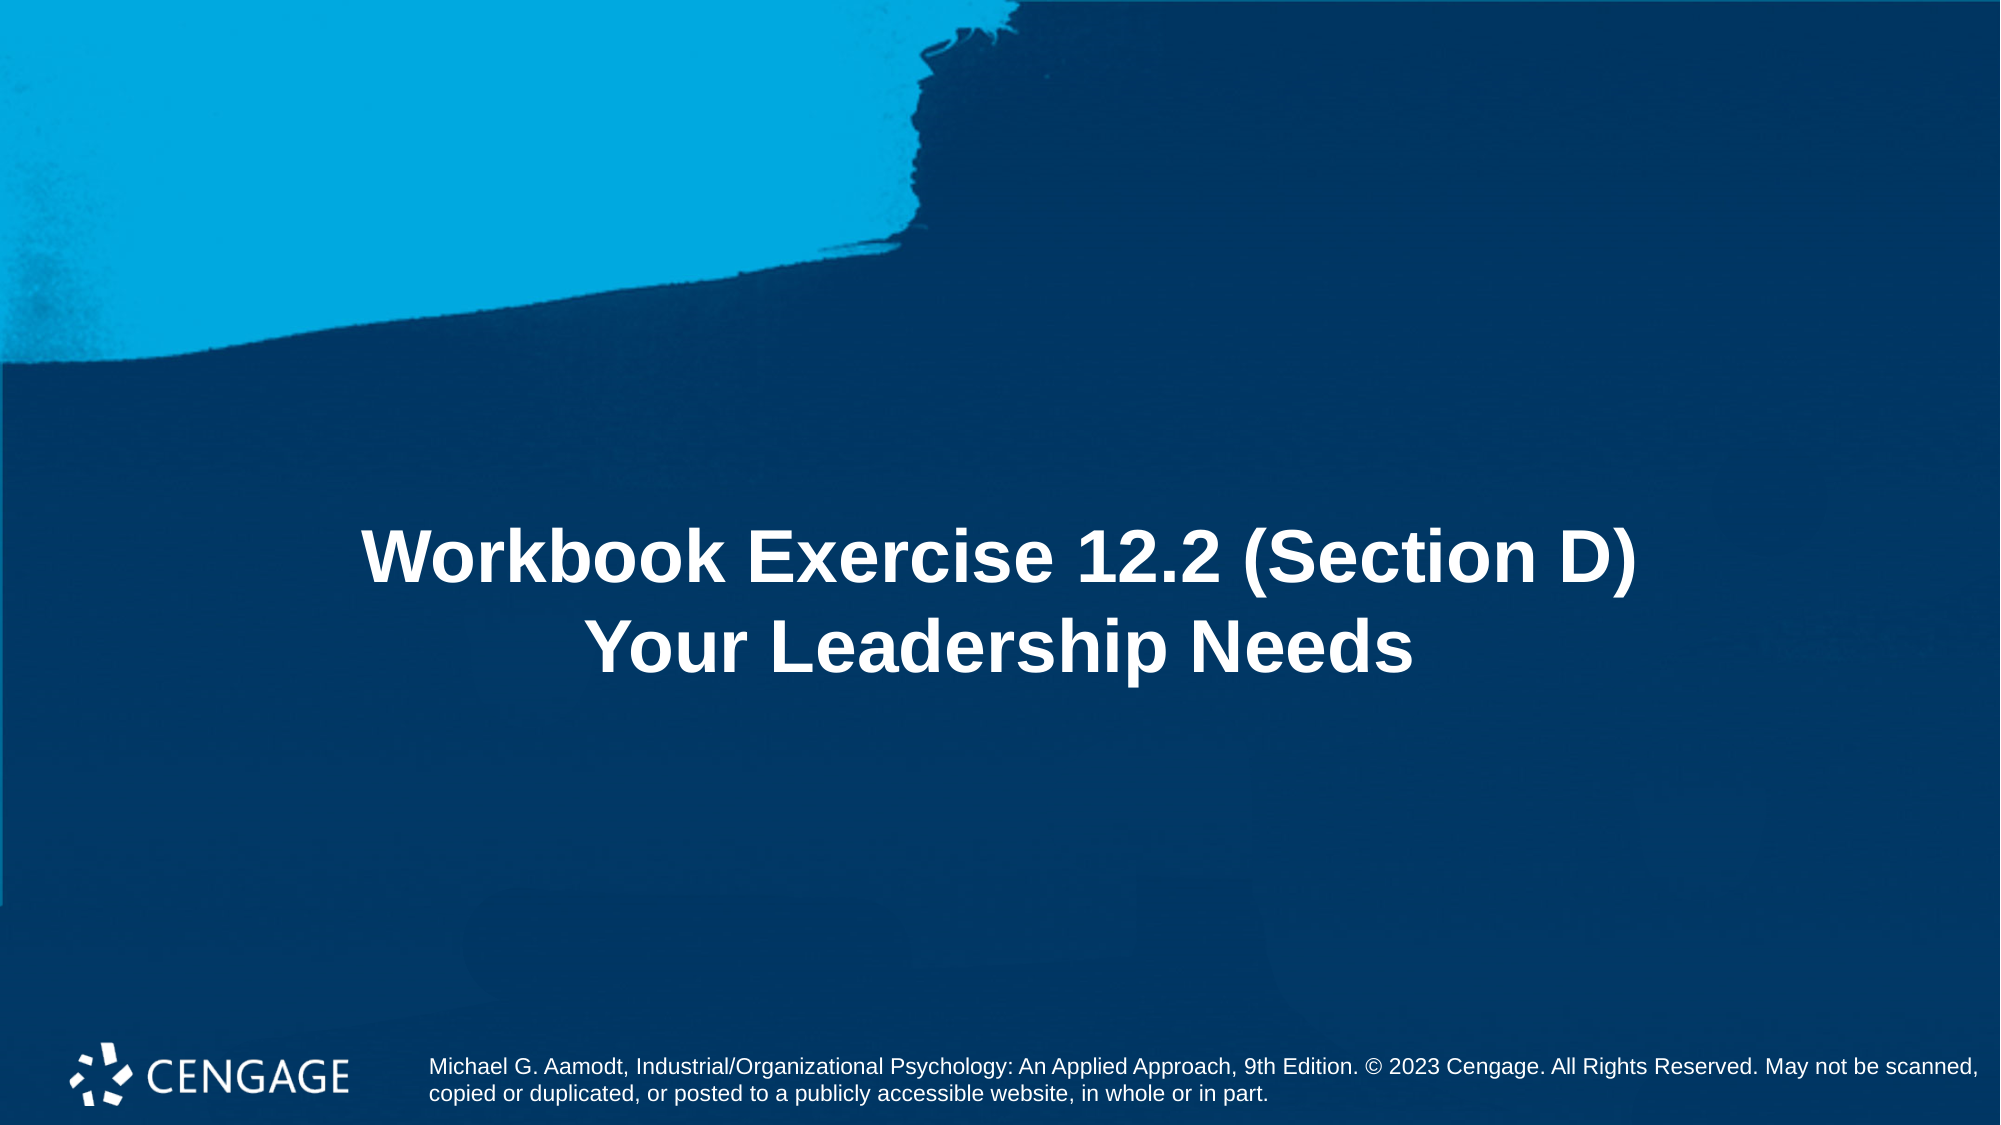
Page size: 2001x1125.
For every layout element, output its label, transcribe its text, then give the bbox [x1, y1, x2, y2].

title Workbook Exercise 12.2 (Section D) Your Leadership Needs [137, 507, 1863, 704]
picture [925, 43, 946, 52]
picture [0, 2, 2000, 1125]
